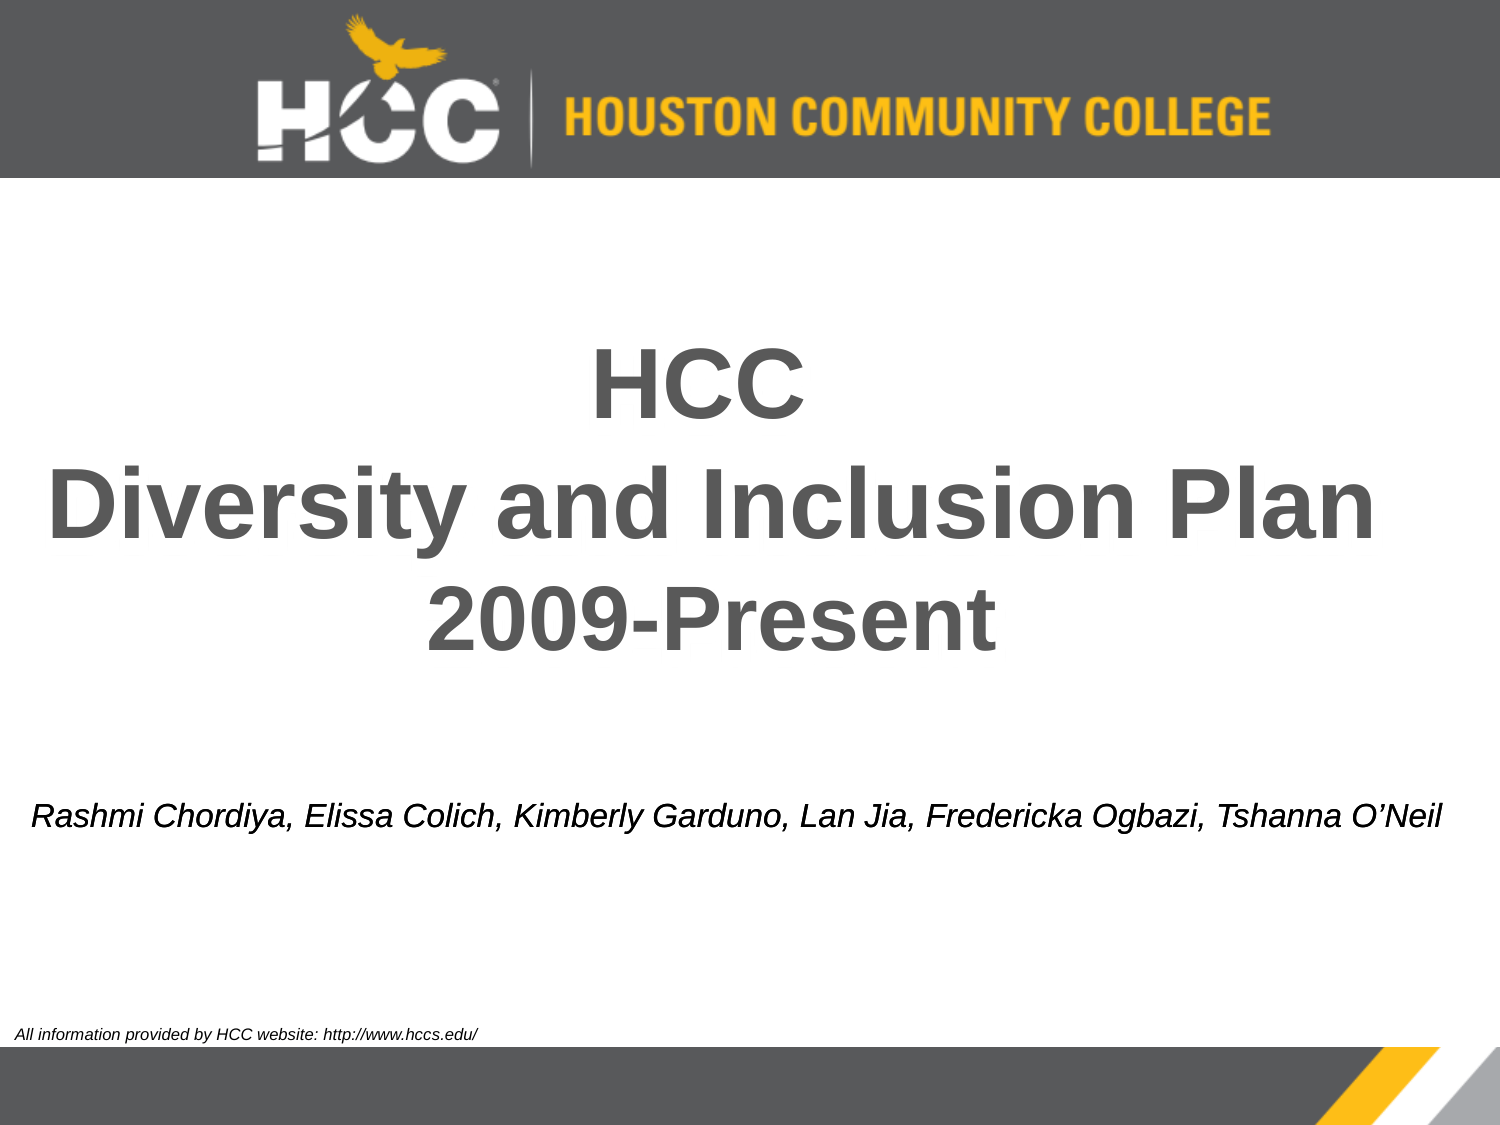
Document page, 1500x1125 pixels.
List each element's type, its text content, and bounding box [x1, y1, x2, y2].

text_box All information provided by HCC website: http://www.hccs.edu/ [0, 1016, 1325, 1042]
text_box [0, 1043, 1500, 1125]
text_box Rashmi Chordiya, Elissa Colich, Kimberly Garduno, Lan Jia, Fredericka Ogbazi, Tshanna O’Neil [0, 787, 1500, 842]
picture [0, 0, 1500, 178]
text_box HCC Diversity and Inclusion Plan 2009-Present [0, 310, 1463, 736]
